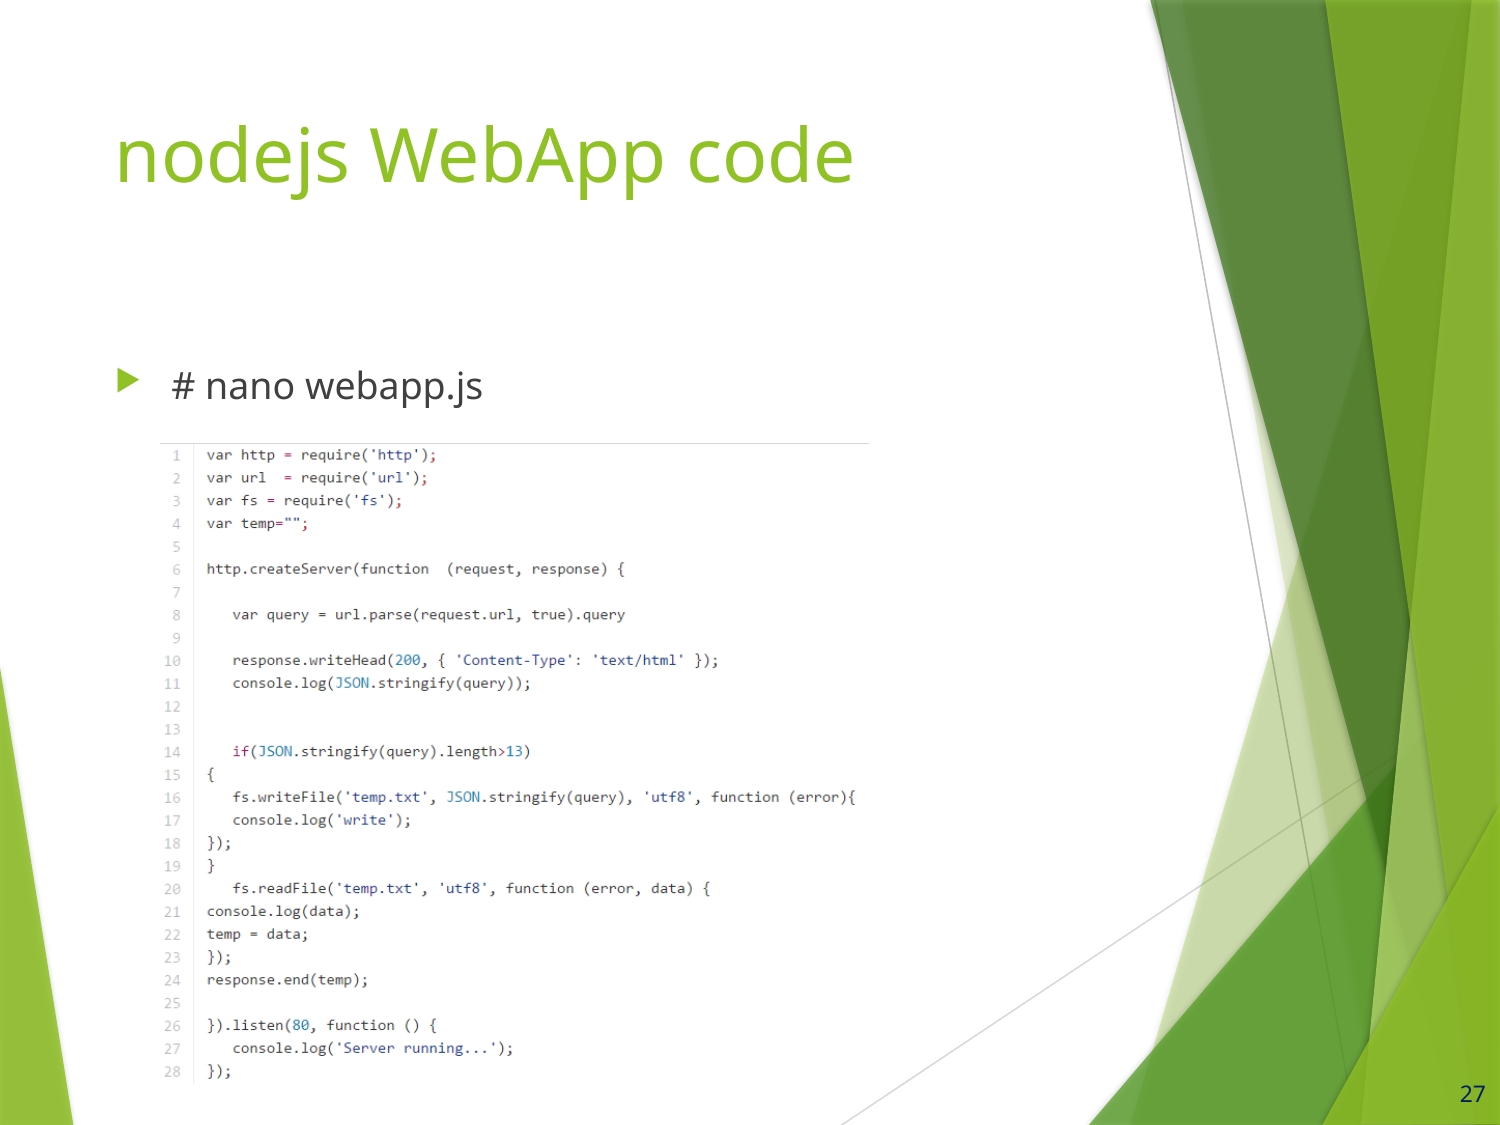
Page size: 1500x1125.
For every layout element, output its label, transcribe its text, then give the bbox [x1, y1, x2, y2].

list # nano webapp.js [99, 354, 1142, 992]
title nodejs WebApp code [99, 99, 1142, 317]
slide_number 27 [1417, 1065, 1500, 1125]
picture [160, 442, 870, 1084]
